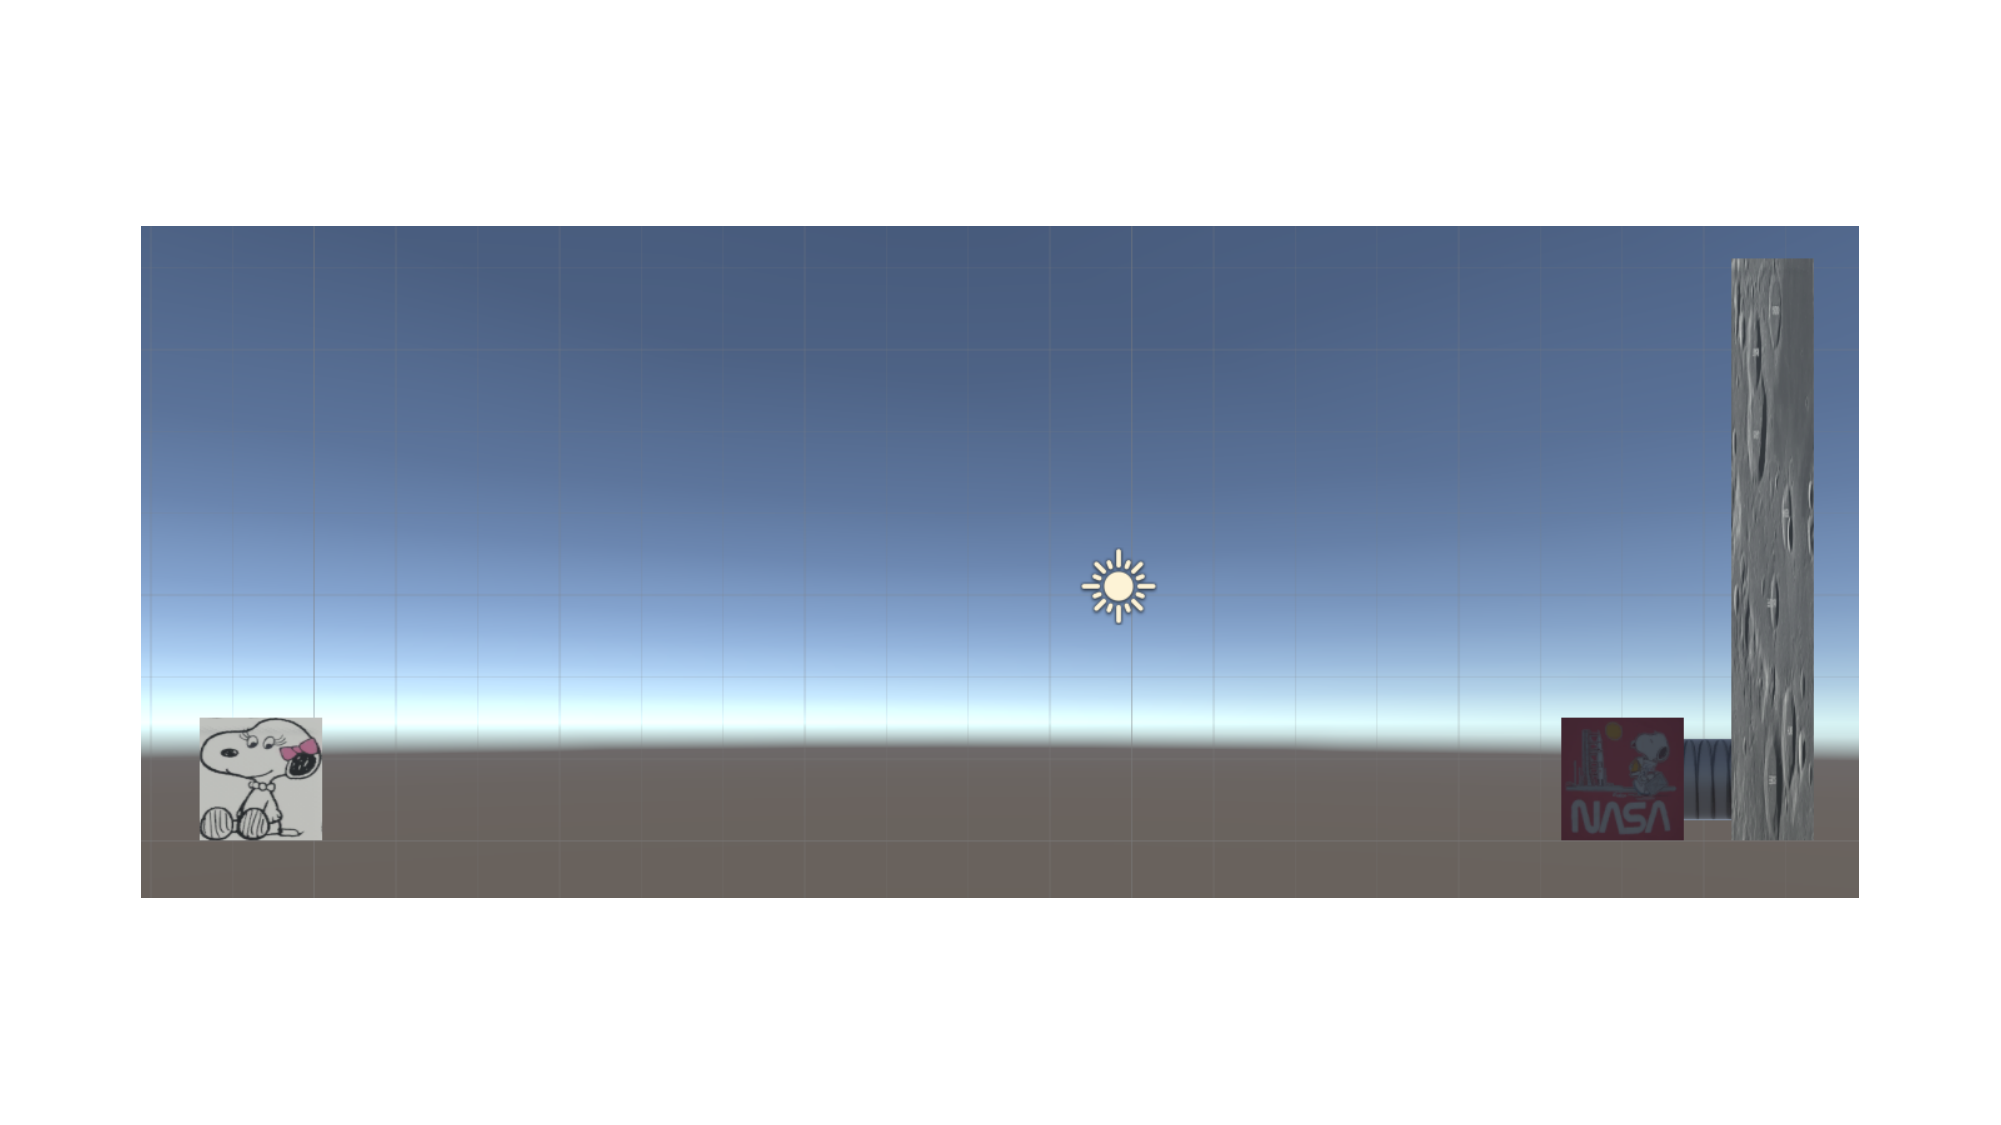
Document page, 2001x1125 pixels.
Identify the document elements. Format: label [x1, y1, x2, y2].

picture [141, 226, 1859, 899]
